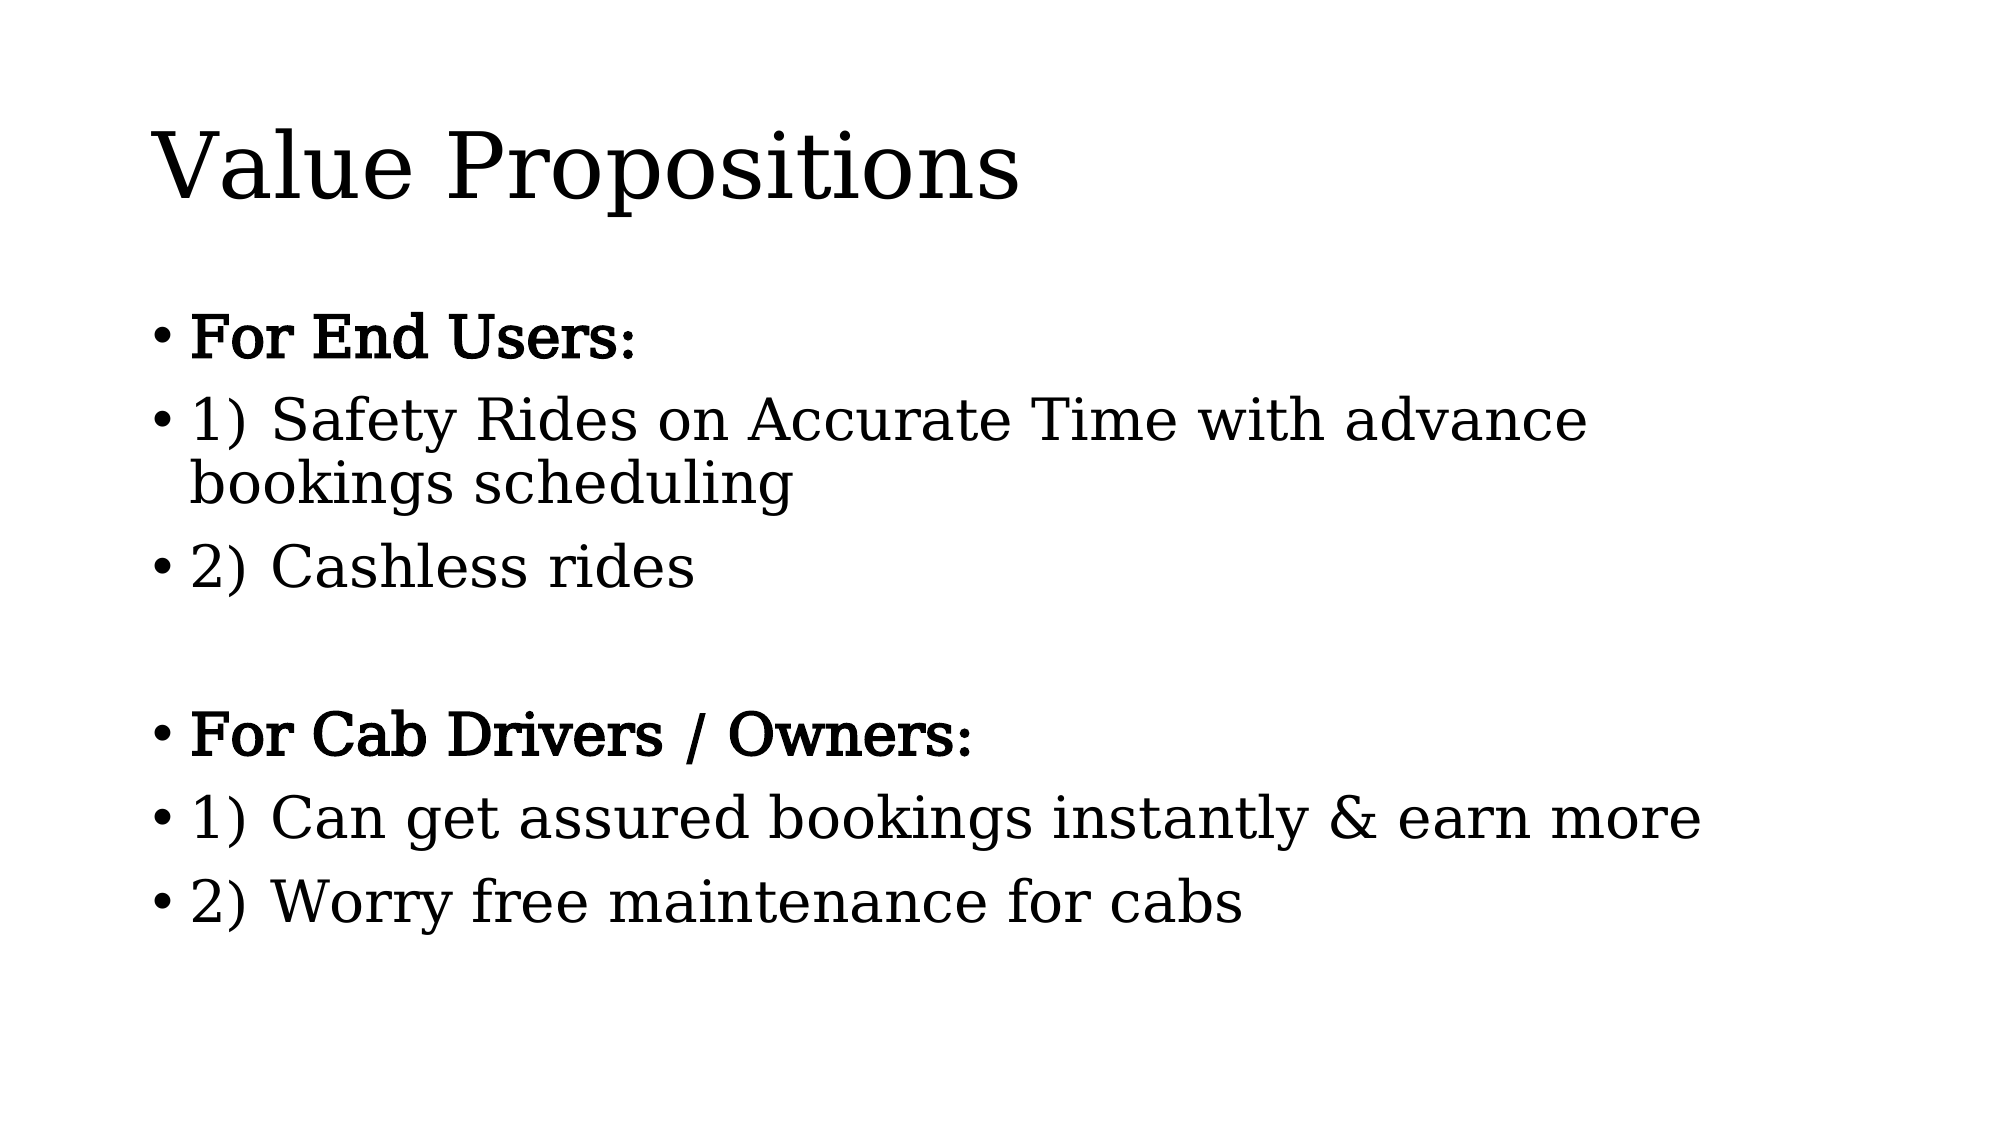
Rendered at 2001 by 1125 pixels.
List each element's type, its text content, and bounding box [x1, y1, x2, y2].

list For End Users: 1) Safety Rides on Accurate Time with advance bookings scheduling 2) Cashless rides For Cab Drivers / Owners: 1) Can get assured bookings instantly & earn more 2) Worry free maintenance for cabs [137, 299, 1863, 1014]
title Value Propositions [137, 59, 1863, 278]
